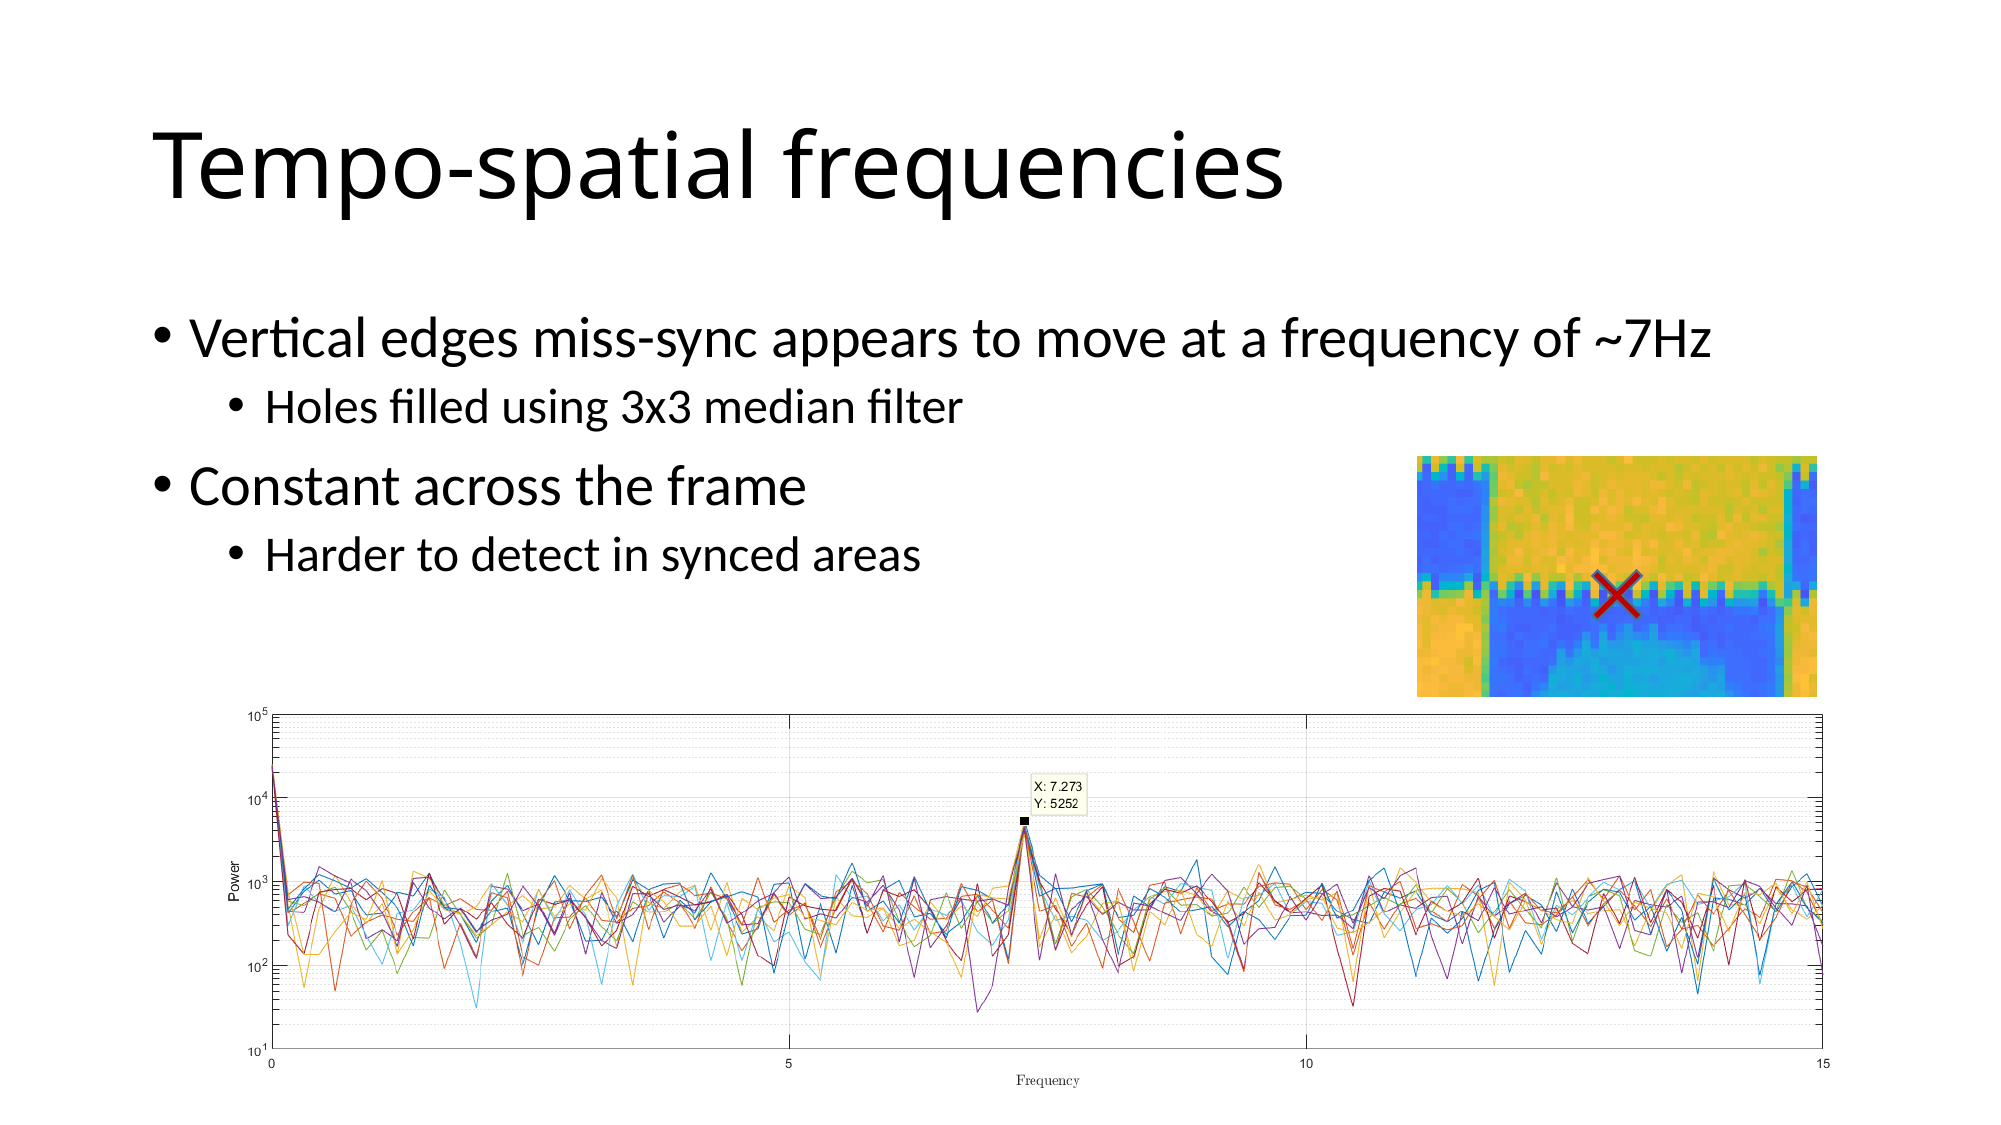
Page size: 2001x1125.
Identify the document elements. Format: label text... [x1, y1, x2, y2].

list Vertical edges miss-sync appears to move at a frequency of ~7Hz Holes filled using 3x3 median filter Constant across the frame Harder to detect in synced areas [137, 299, 1968, 683]
title Tempo-spatial frequencies [137, 59, 1863, 278]
picture [12, 456, 2000, 1095]
